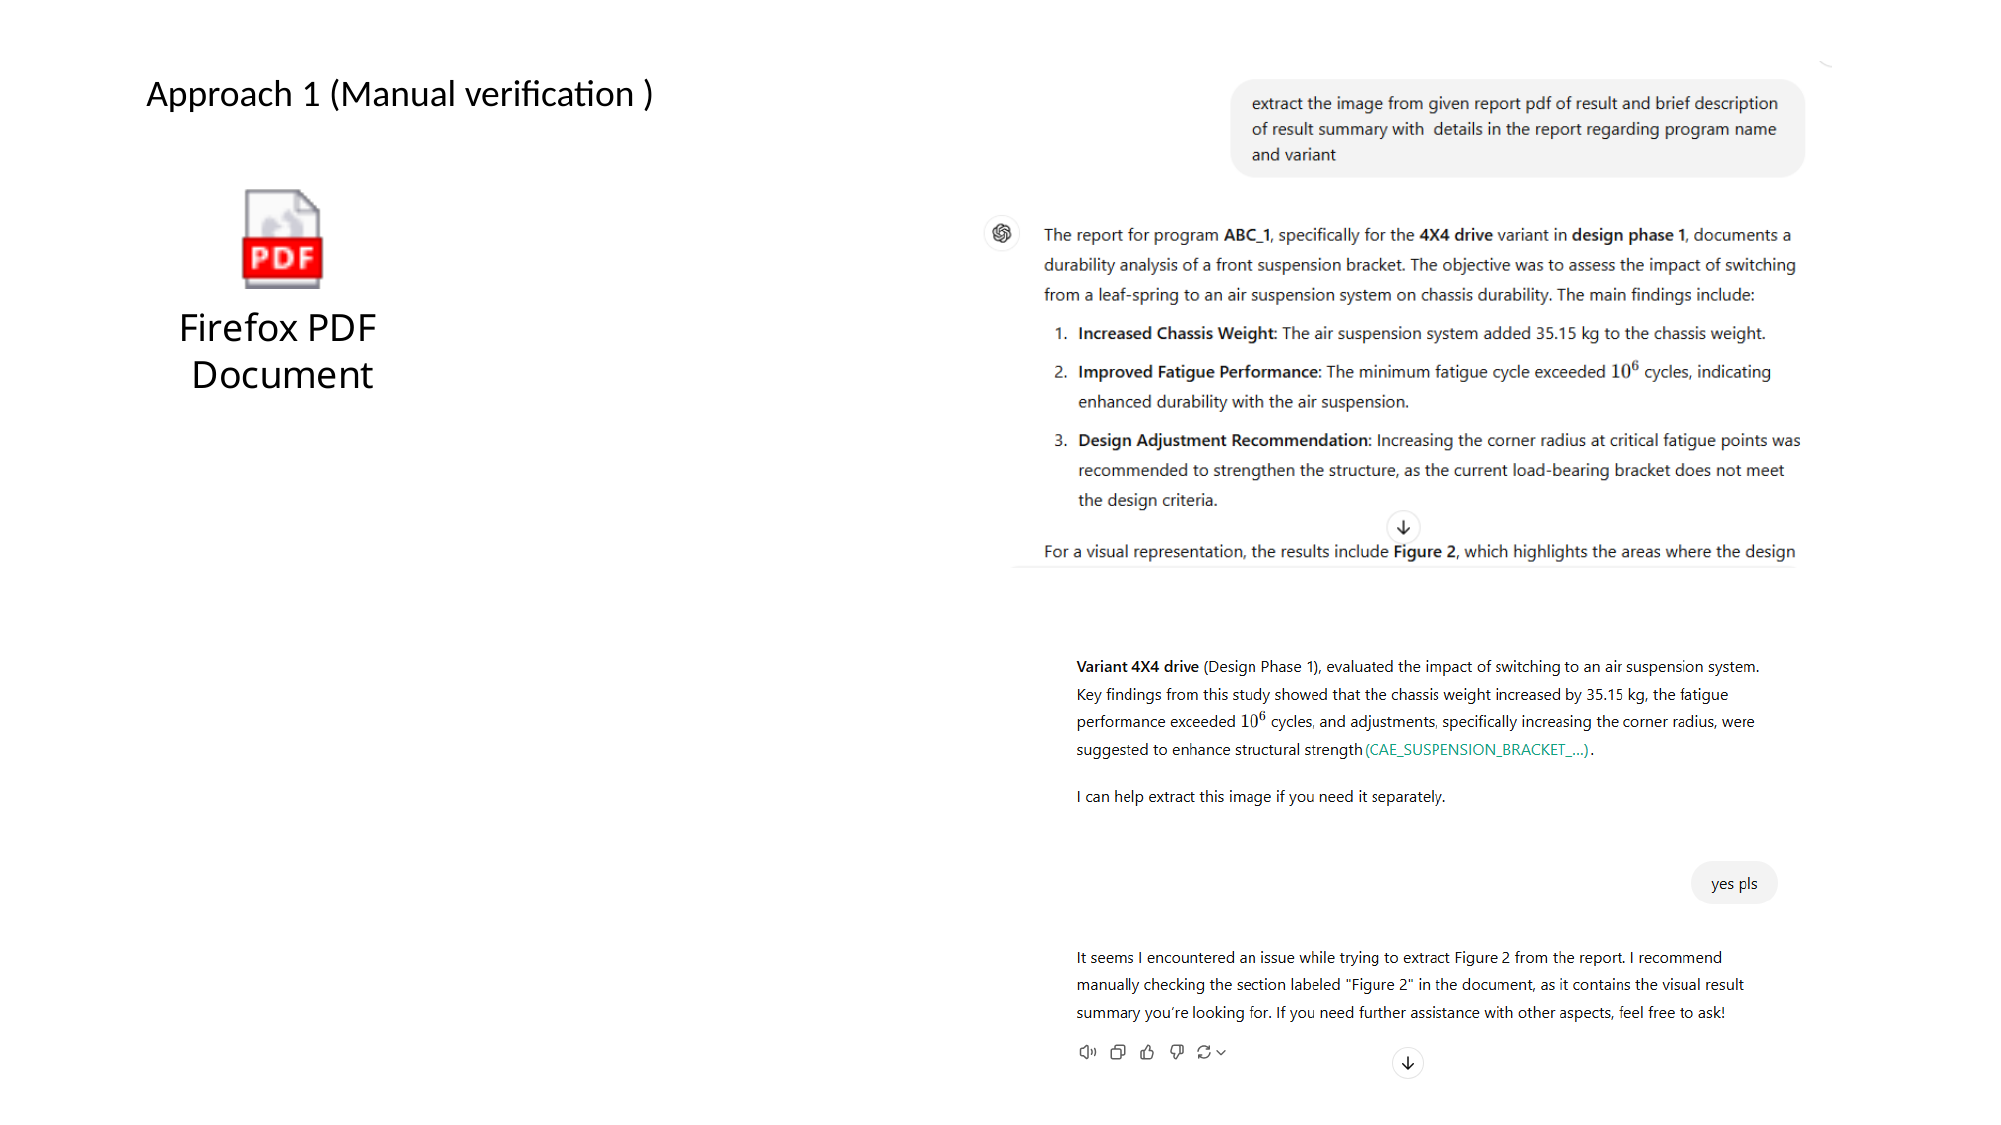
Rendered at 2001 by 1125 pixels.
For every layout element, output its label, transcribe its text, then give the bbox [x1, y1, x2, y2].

text_box Approach 1 (Manual verification ) [131, 61, 720, 122]
picture [862, 61, 1832, 569]
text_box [131, 188, 433, 443]
picture [1067, 647, 1807, 1090]
